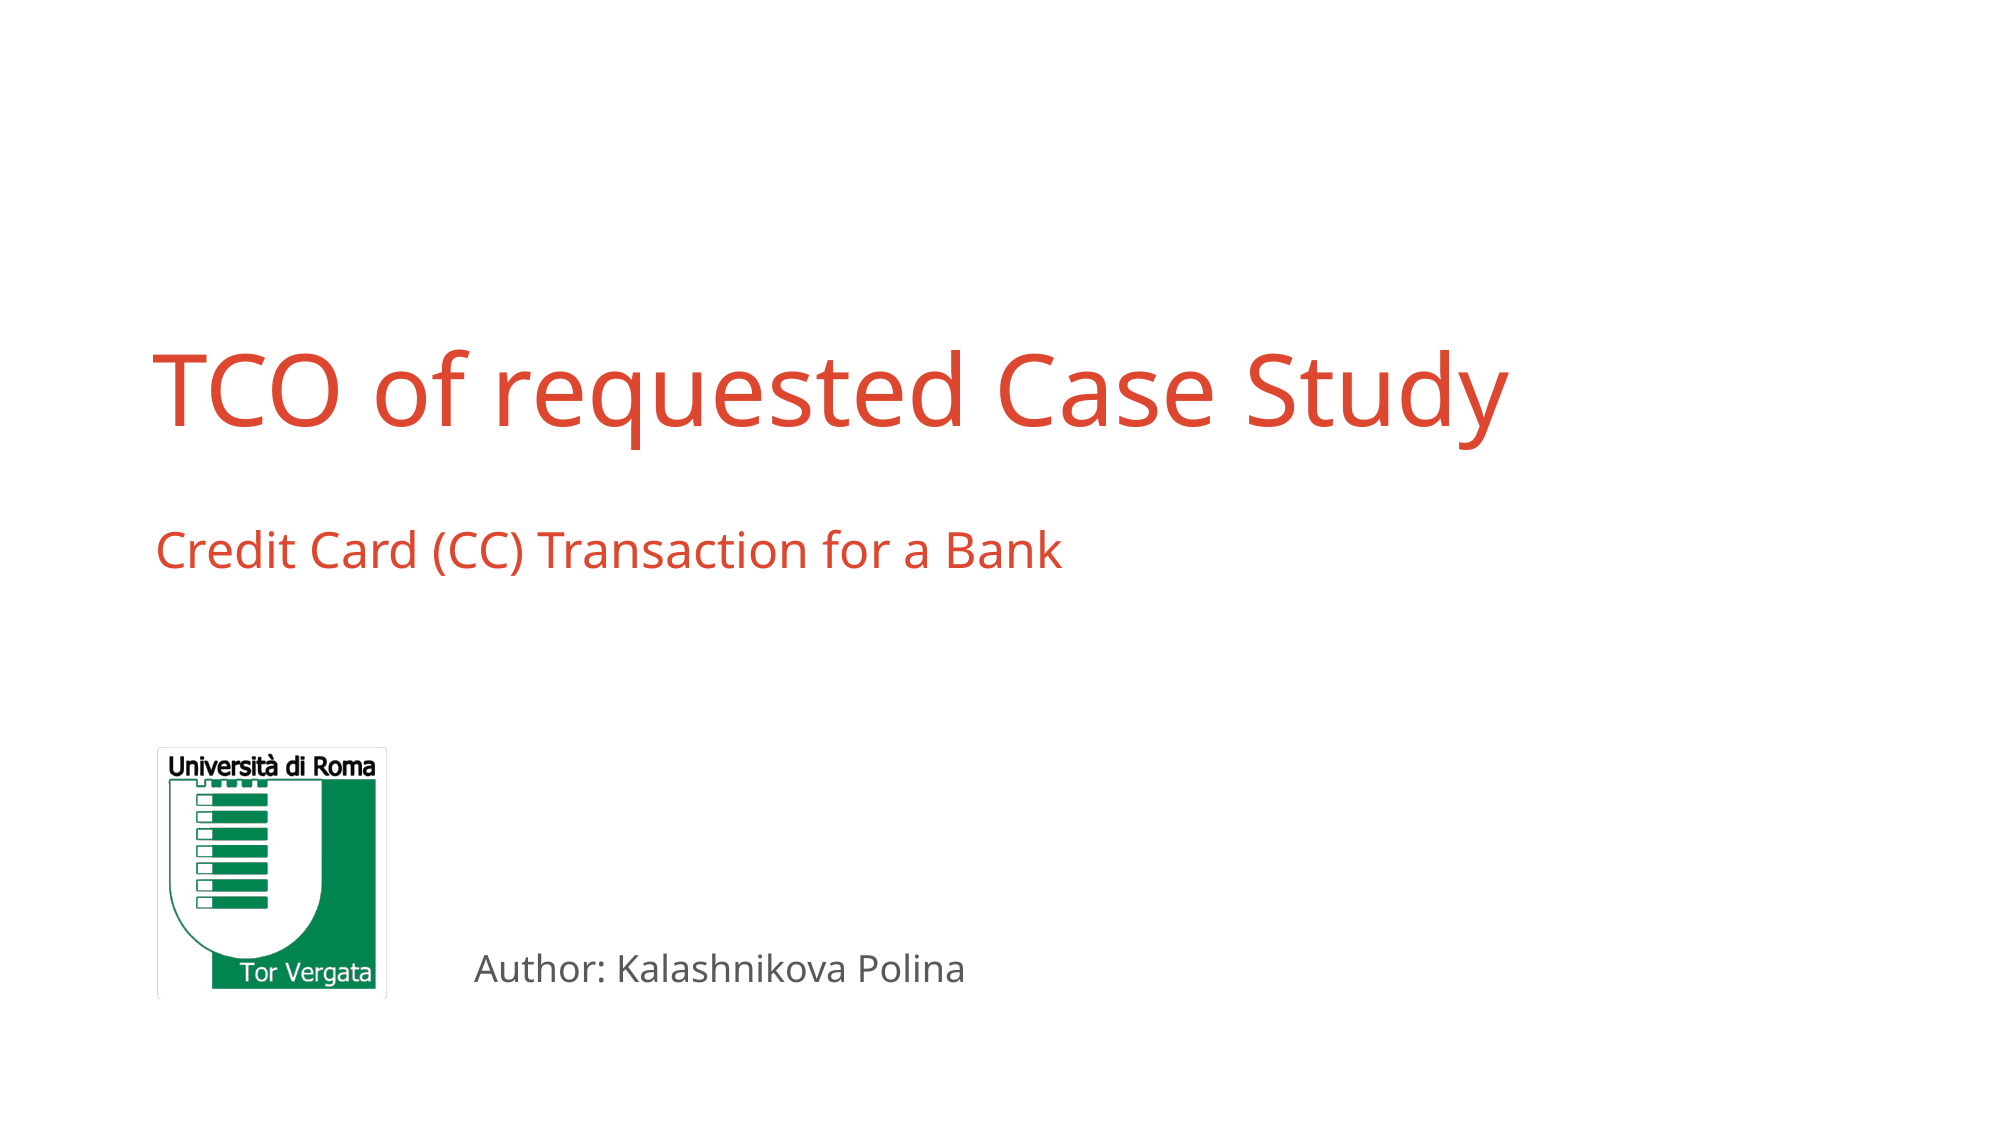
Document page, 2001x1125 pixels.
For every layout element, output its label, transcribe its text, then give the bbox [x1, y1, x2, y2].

subtitle Credit Card (CC) Transaction for a Bank [140, 481, 1713, 668]
text_box Author: Kalashnikova Polina [459, 937, 1151, 998]
title TCO of requested Case Study [137, 190, 1863, 583]
picture [157, 747, 387, 999]
